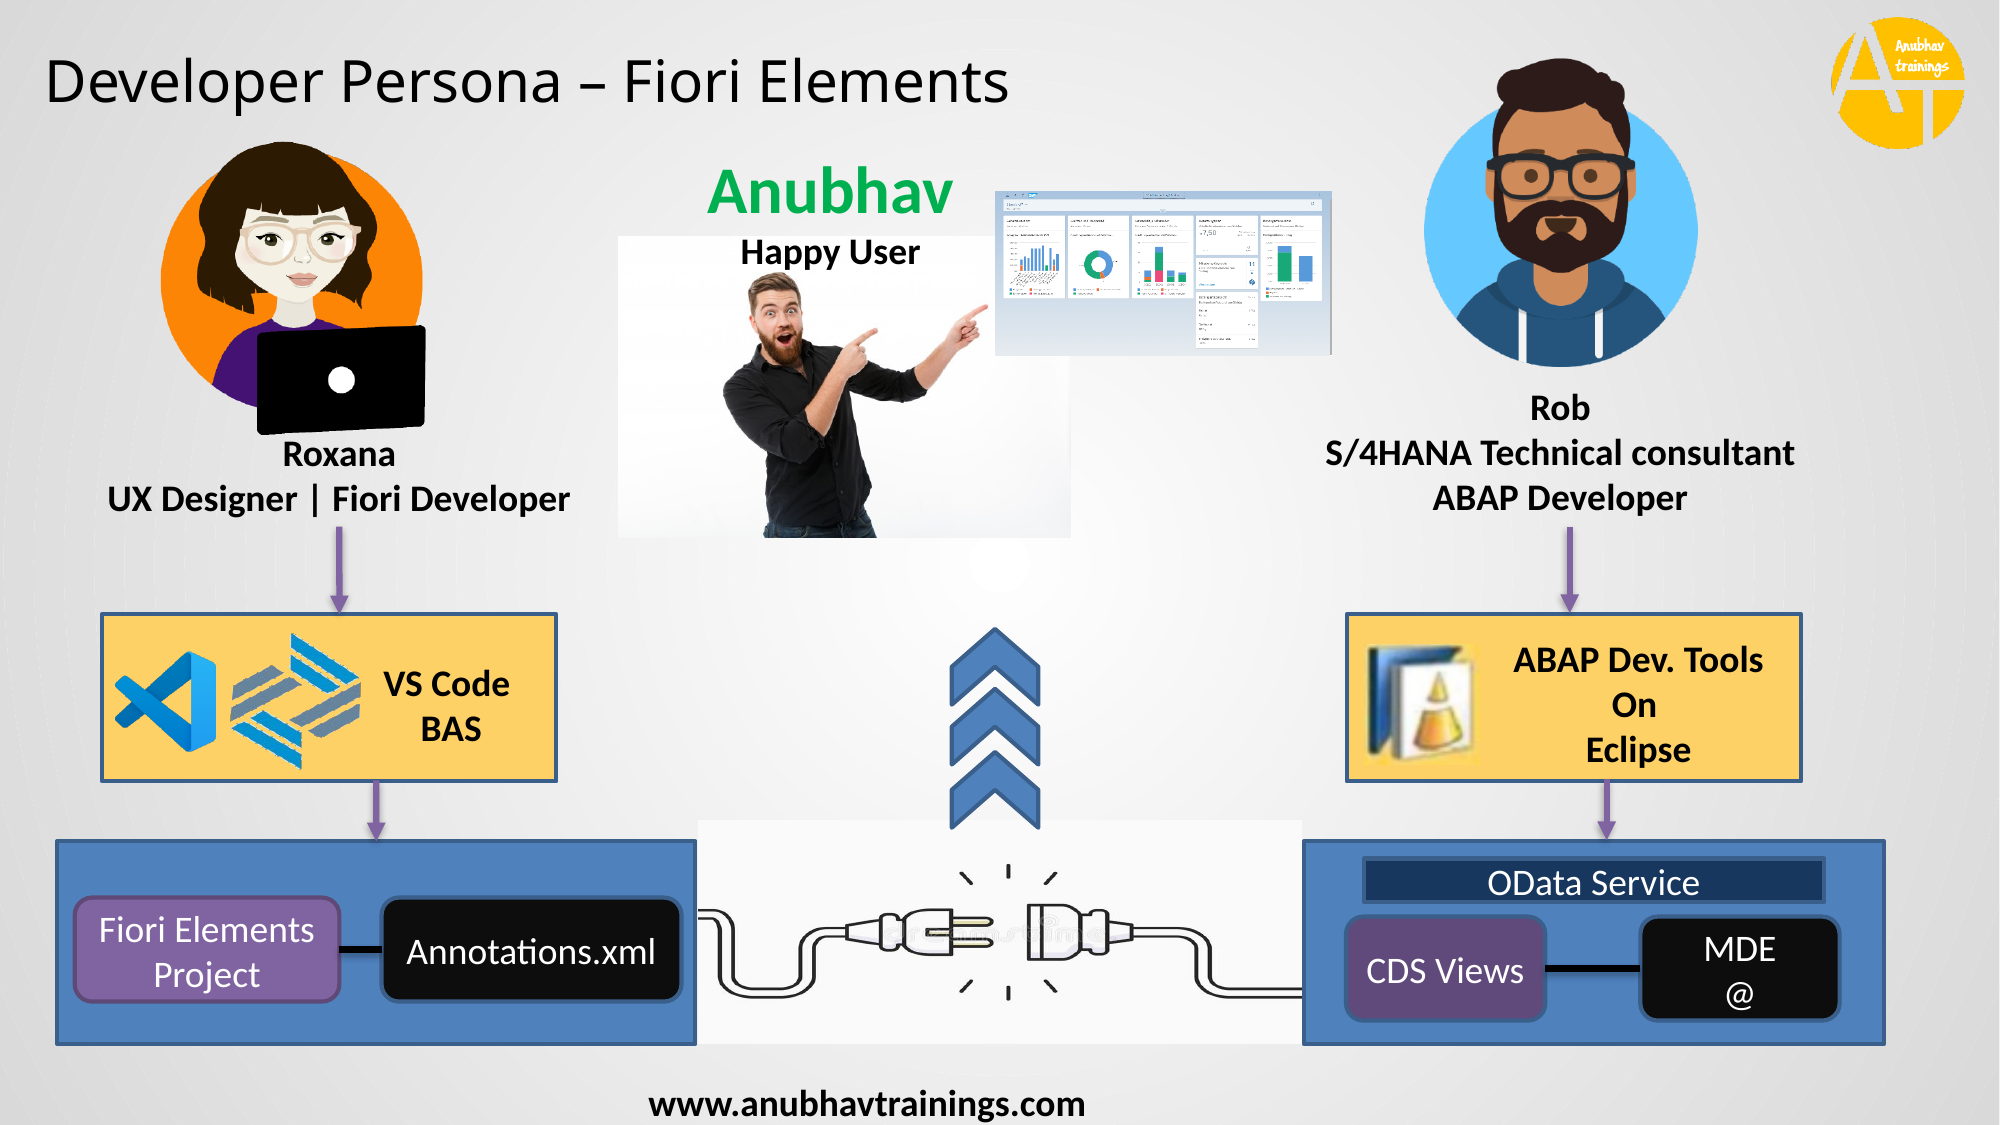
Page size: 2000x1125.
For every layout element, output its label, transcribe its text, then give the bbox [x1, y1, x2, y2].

text_box Roxana UX Designer | Fiori Developer [60, 421, 613, 527]
text_box CDS Views [1343, 914, 1548, 1023]
text_box VS Code BAS [415, 651, 552, 757]
text_box [100, 612, 199, 783]
text_box [1345, 612, 1803, 783]
picture [114, 613, 412, 782]
text_box OData Service [1362, 856, 1826, 904]
text_box Rob S/4HANA Technical consultant ABAP Developer [1281, 375, 1840, 526]
text_box [409, 612, 558, 783]
text_box [949, 750, 1041, 819]
text_box ABAP Dev. Tools On Eclipse [1492, 627, 1786, 778]
picture [697, 820, 1302, 1045]
text_box Fiori Elements Project [72, 895, 342, 1004]
text_box Developer Persona – Fiori Elements [24, 21, 1813, 138]
text_box [1306, 839, 1886, 1046]
text_box [949, 627, 1041, 707]
picture [1363, 644, 1480, 765]
text_box www.anubhavtrainings.com [633, 1071, 1216, 1125]
text_box [949, 687, 1041, 767]
picture [618, 191, 1332, 538]
picture [1410, 48, 1711, 368]
text_box MDE @ [1638, 914, 1842, 1023]
text_box [55, 839, 692, 1046]
text_box Annotations.xml [379, 895, 684, 1004]
text_box Anubhav Happy User [551, 139, 1110, 279]
picture [137, 131, 452, 447]
picture [1818, 8, 1972, 160]
